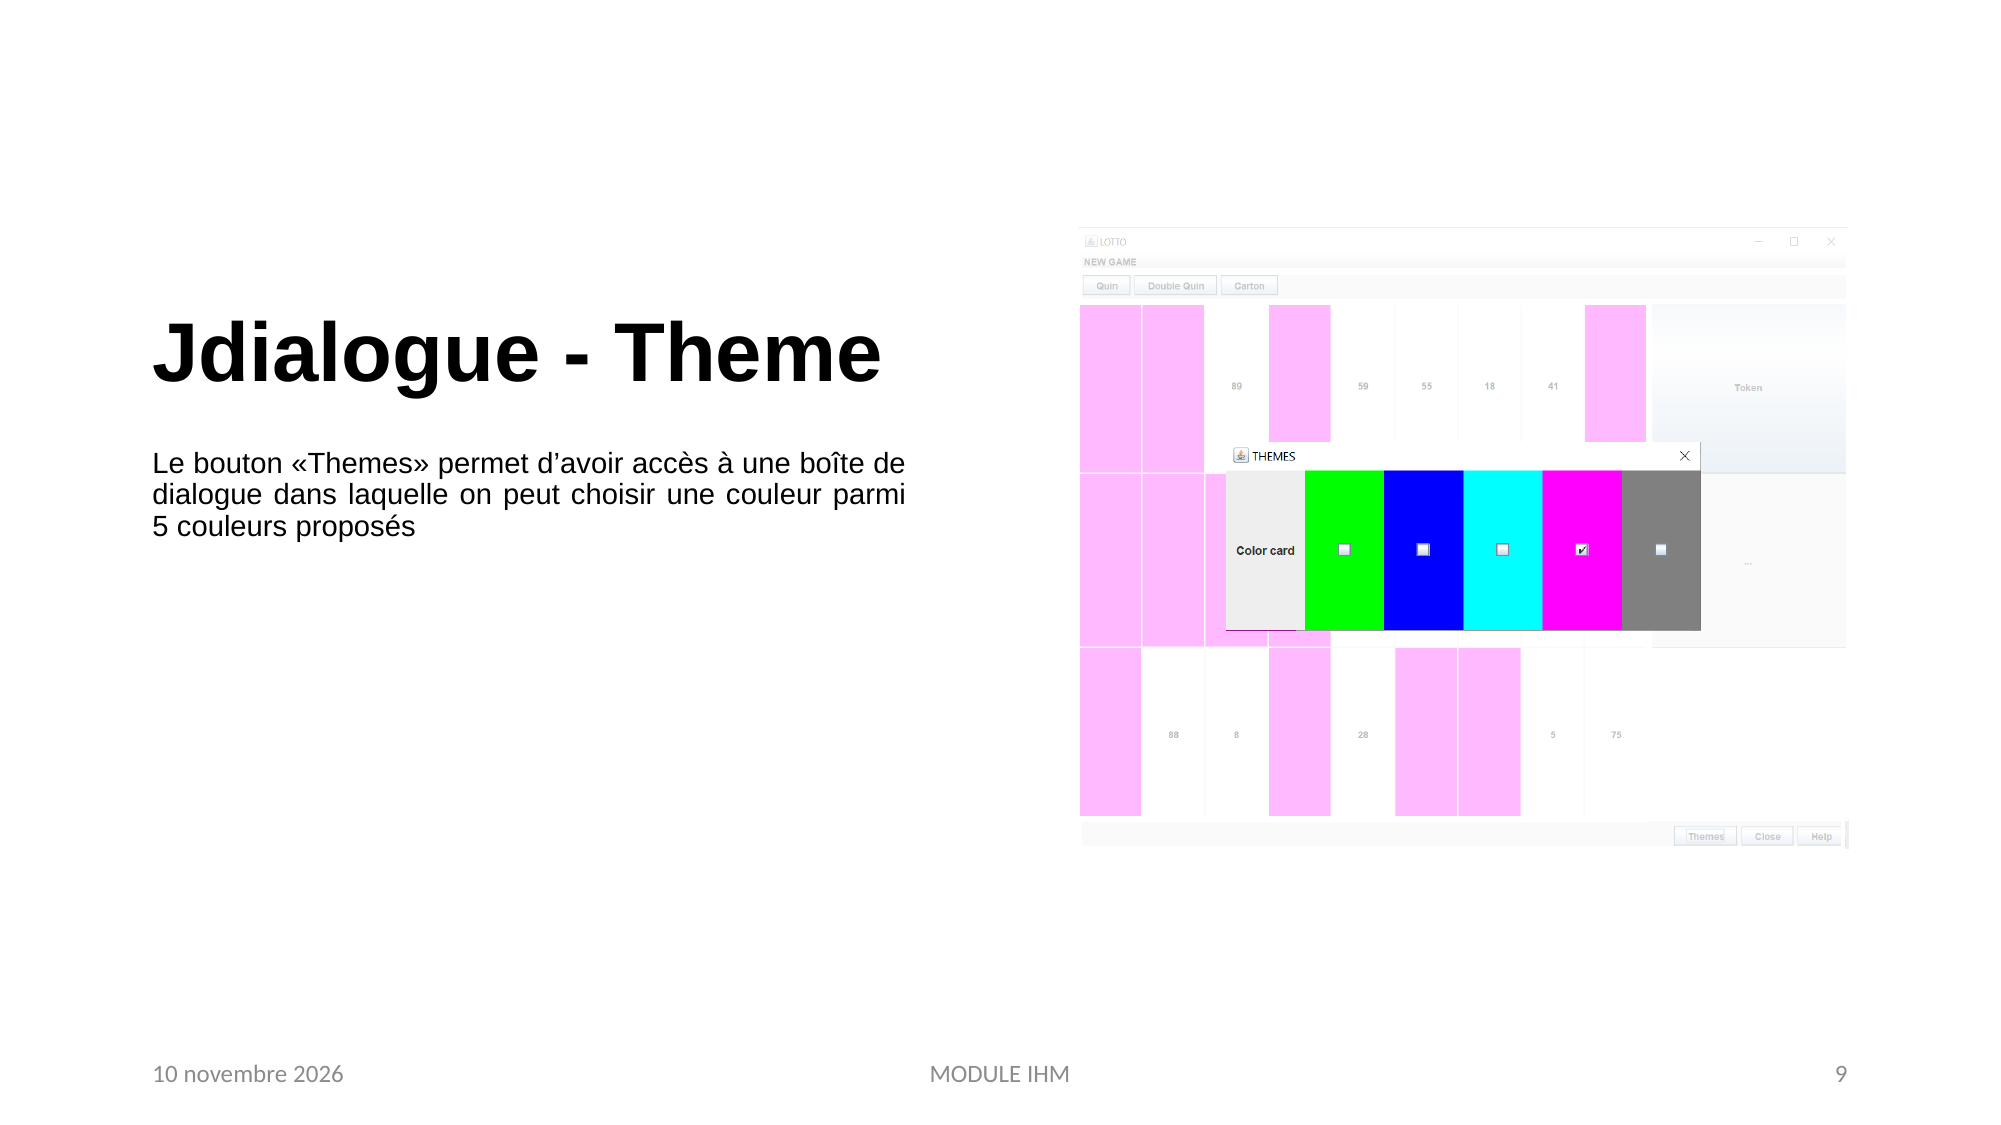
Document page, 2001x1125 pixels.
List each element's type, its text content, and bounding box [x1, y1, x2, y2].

slide_number 9 [1412, 1042, 1863, 1103]
footer MODULE IHM [662, 1042, 1338, 1103]
title Jdialogue - Theme [137, 88, 923, 407]
list Le bouton «Themes» permet d’avoir accès à une boîte de dialogue dans laquelle on peut choisir une couleur parmi 5 couleurs proposés [137, 440, 923, 922]
picture [1078, 227, 1849, 849]
slide_number juin 22 [137, 1042, 588, 1103]
